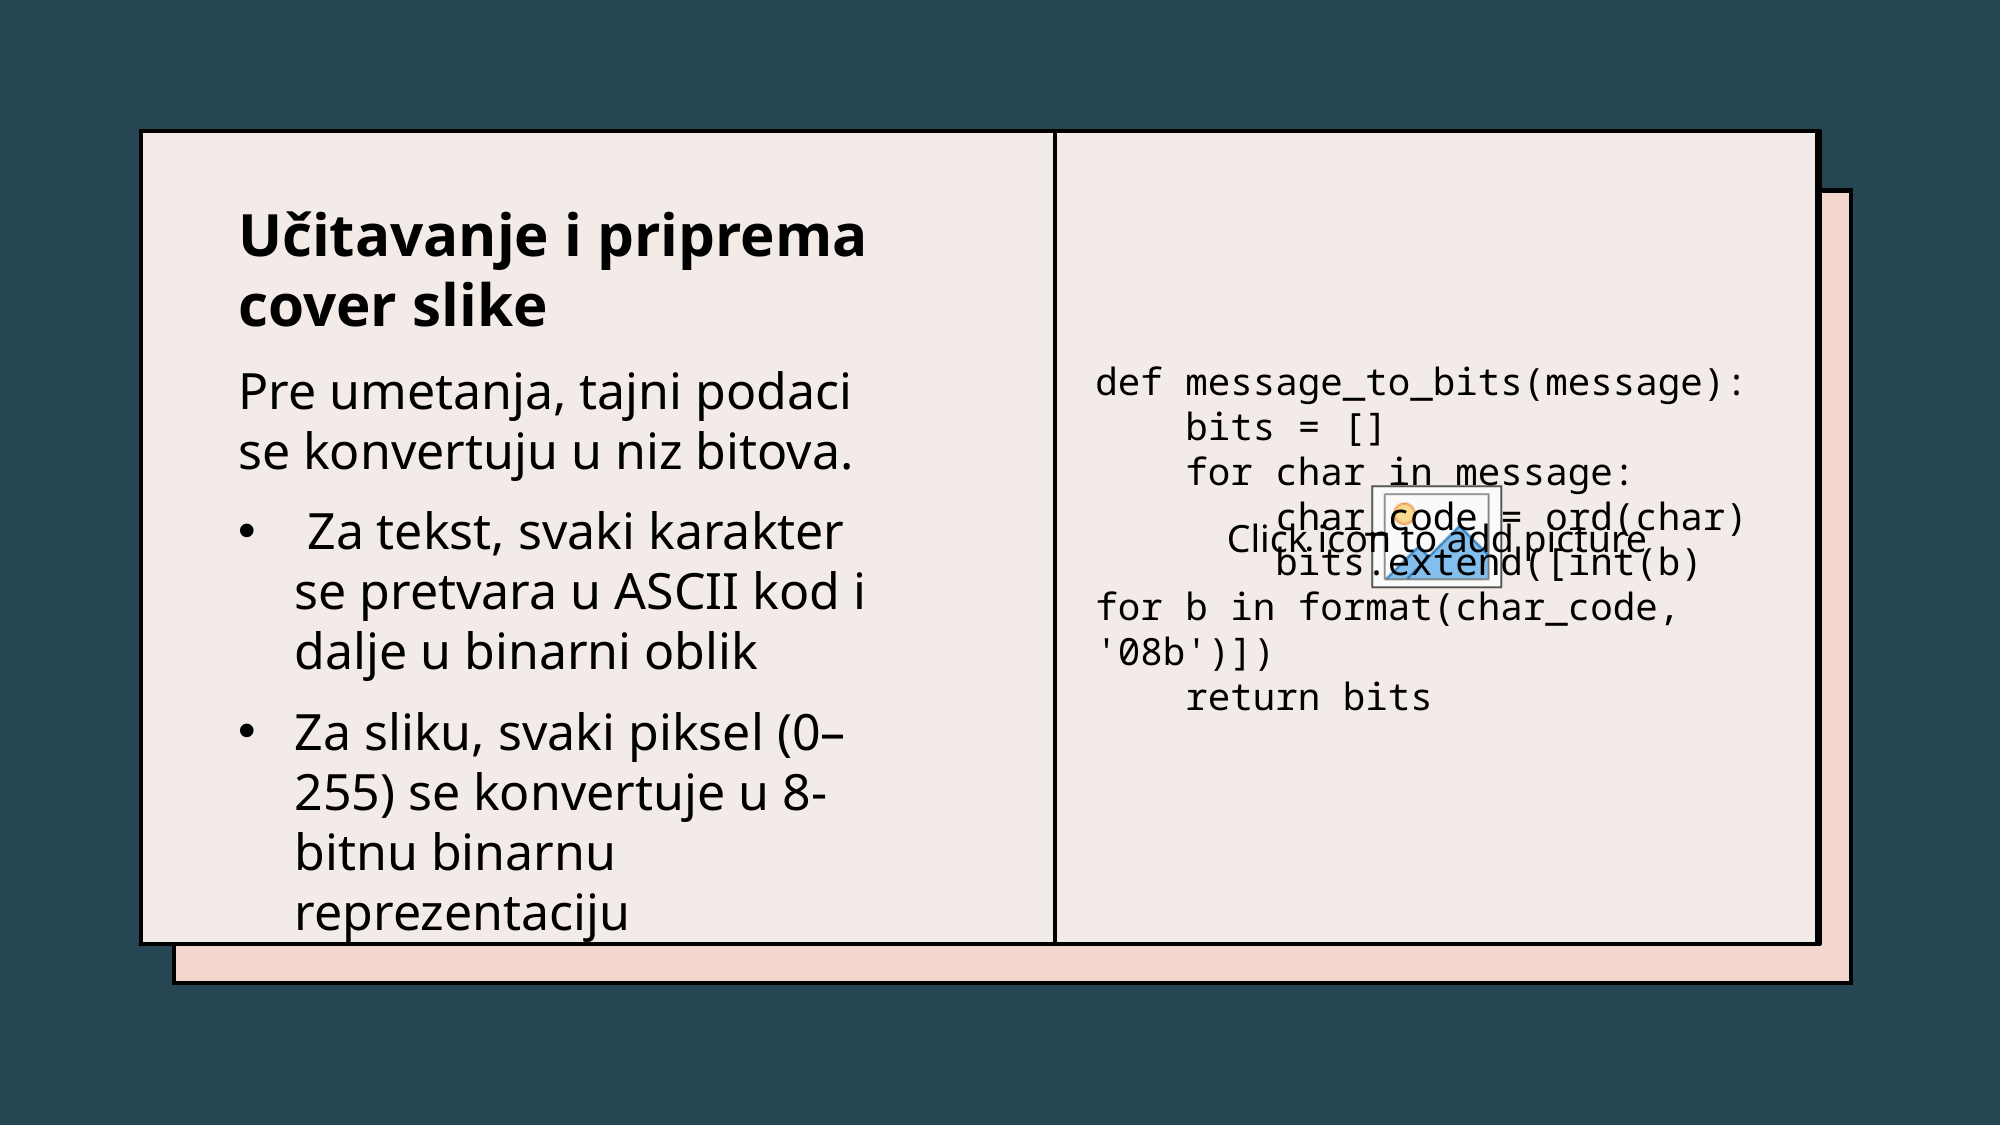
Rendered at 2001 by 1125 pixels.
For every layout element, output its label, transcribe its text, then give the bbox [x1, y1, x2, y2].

picture [1056, 133, 1818, 942]
subtitle Učitavanje i priprema cover slike Pre umetanja, tajni podaci se konvertuju u niz bitova. Za tekst, svaki karakter se pretvara u ASCII kod i dalje u binarni oblik Za sliku, svaki piksel (0–255) se konvertuje u 8-bitnu binarnu reprezentaciju [223, 190, 900, 808]
